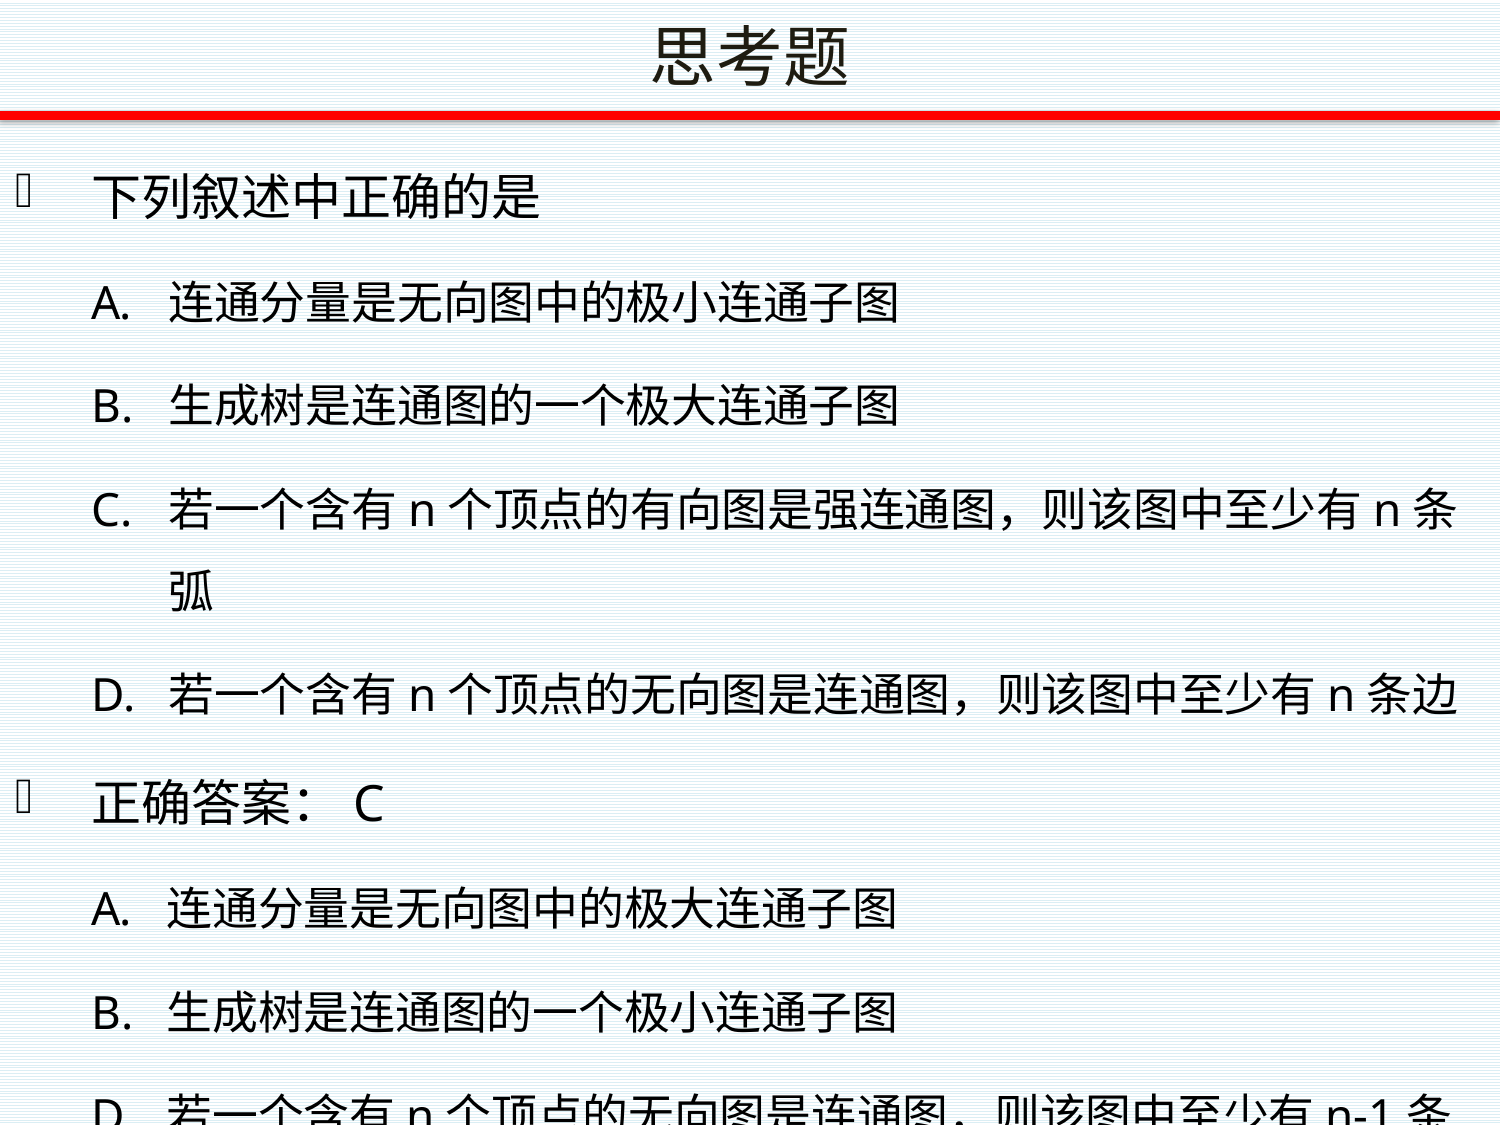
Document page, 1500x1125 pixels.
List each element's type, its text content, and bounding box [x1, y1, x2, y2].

text_box 思考题 [0, 3, 1500, 106]
text_box 下列叙述中正确的是 连通分量是无向图中的极小连通子图 生成树是连通图的一个极大连通子图 若一个含有n个顶点的有向图是强连通图，则该图中至少有n条弧 若一个含有n个顶点的无向图是连通图，则该图中至少有n条边 正确答案：C 连通分量是无向图中的极大连通子图 生成树是连通图的一个极小连通子图 若一个含有n个顶点的无向图是连通图，则该图中至少有n-1条边 [0, 127, 1500, 1109]
